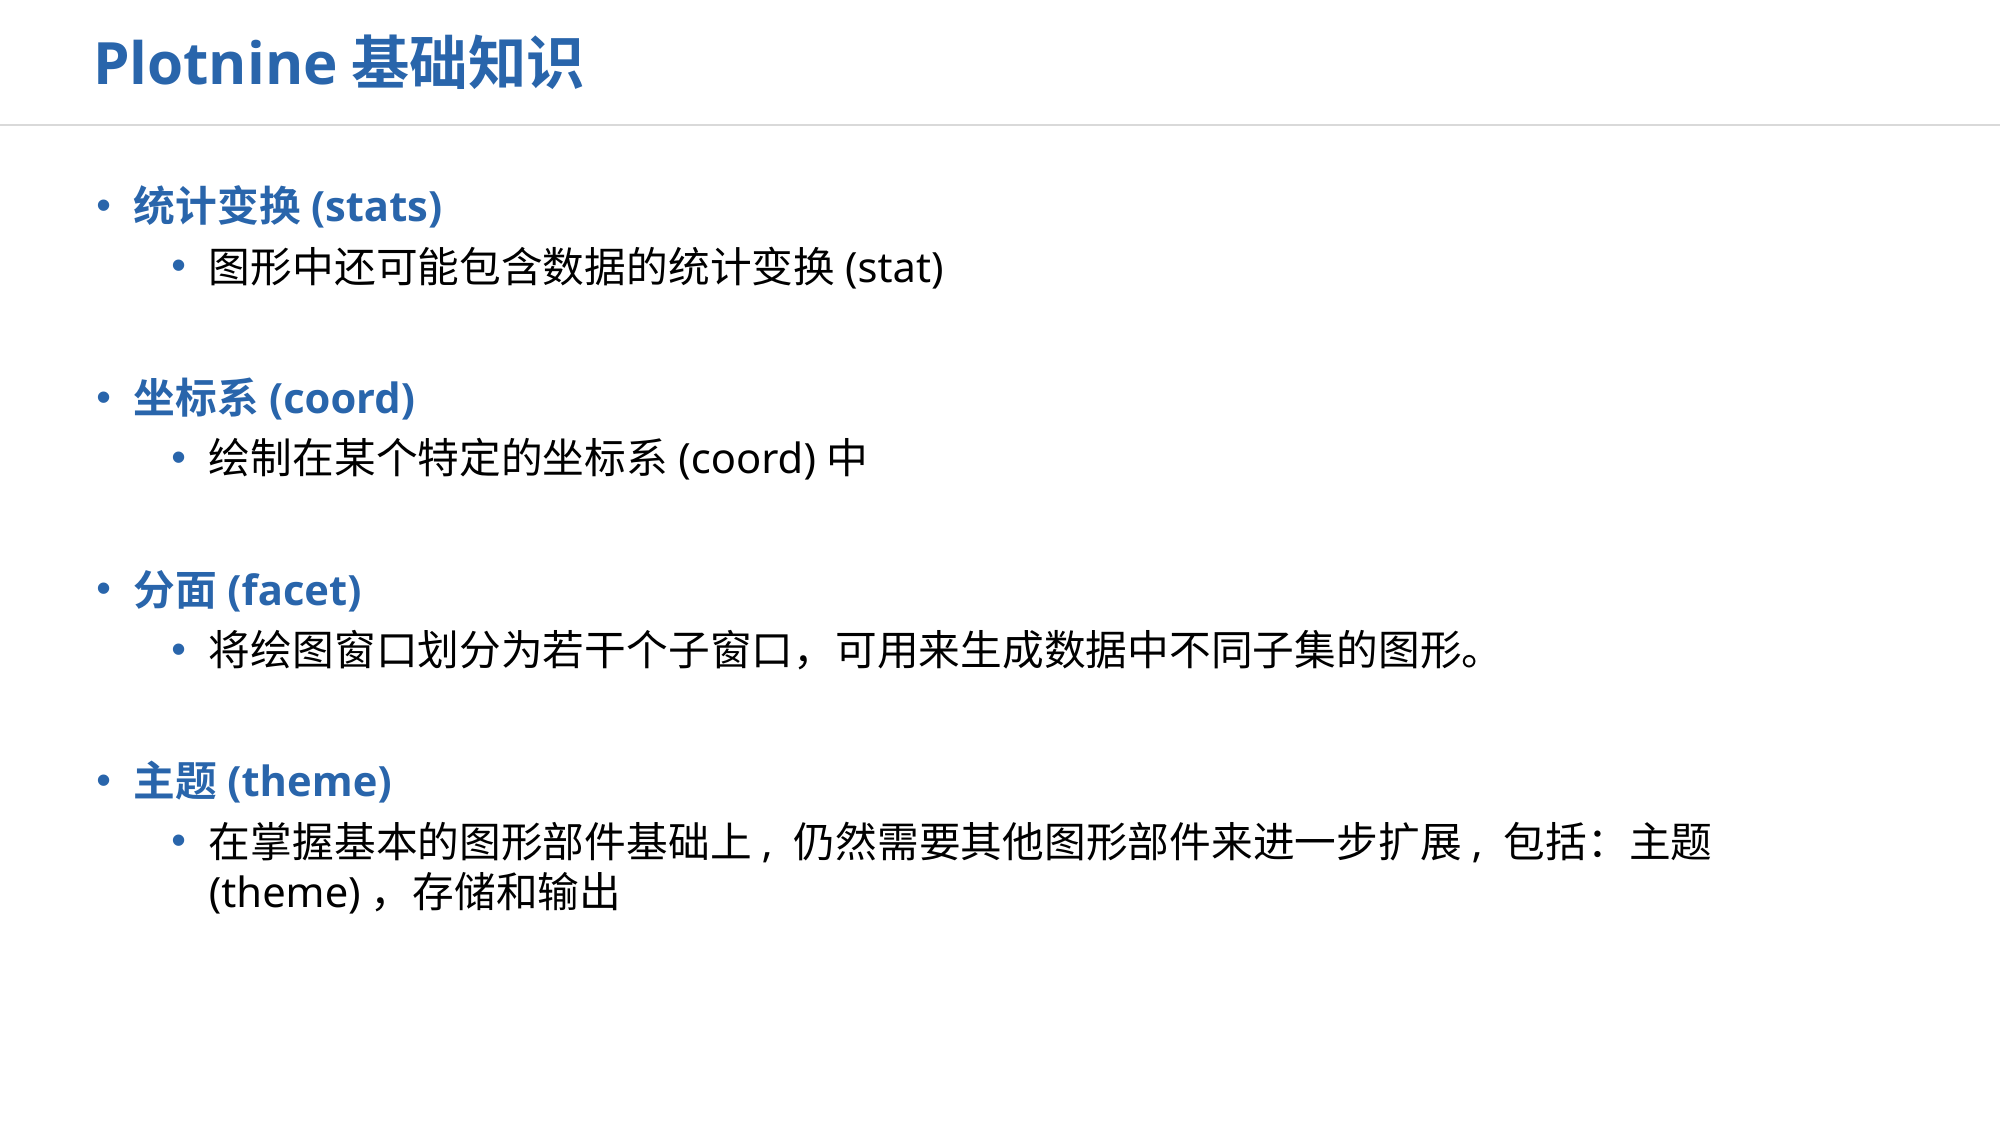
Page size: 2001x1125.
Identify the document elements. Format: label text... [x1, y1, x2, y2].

text_box 统计变换(stats) 图形中还可能包含数据的统计变换(stat) 坐标系(coord) 绘制在某个特定的坐标系(coord)中 分面(facet) 将绘图窗口划分为若干个子窗口，可用来生成数据中不同子集的图形。 主题(theme) 在掌握基本的图形部件基础上, 仍然需要其他图形部件来进一步扩展, 包括：主题(theme)，存储和输出 [81, 172, 1736, 976]
text_box Plotnine基础知识 [78, 19, 878, 106]
